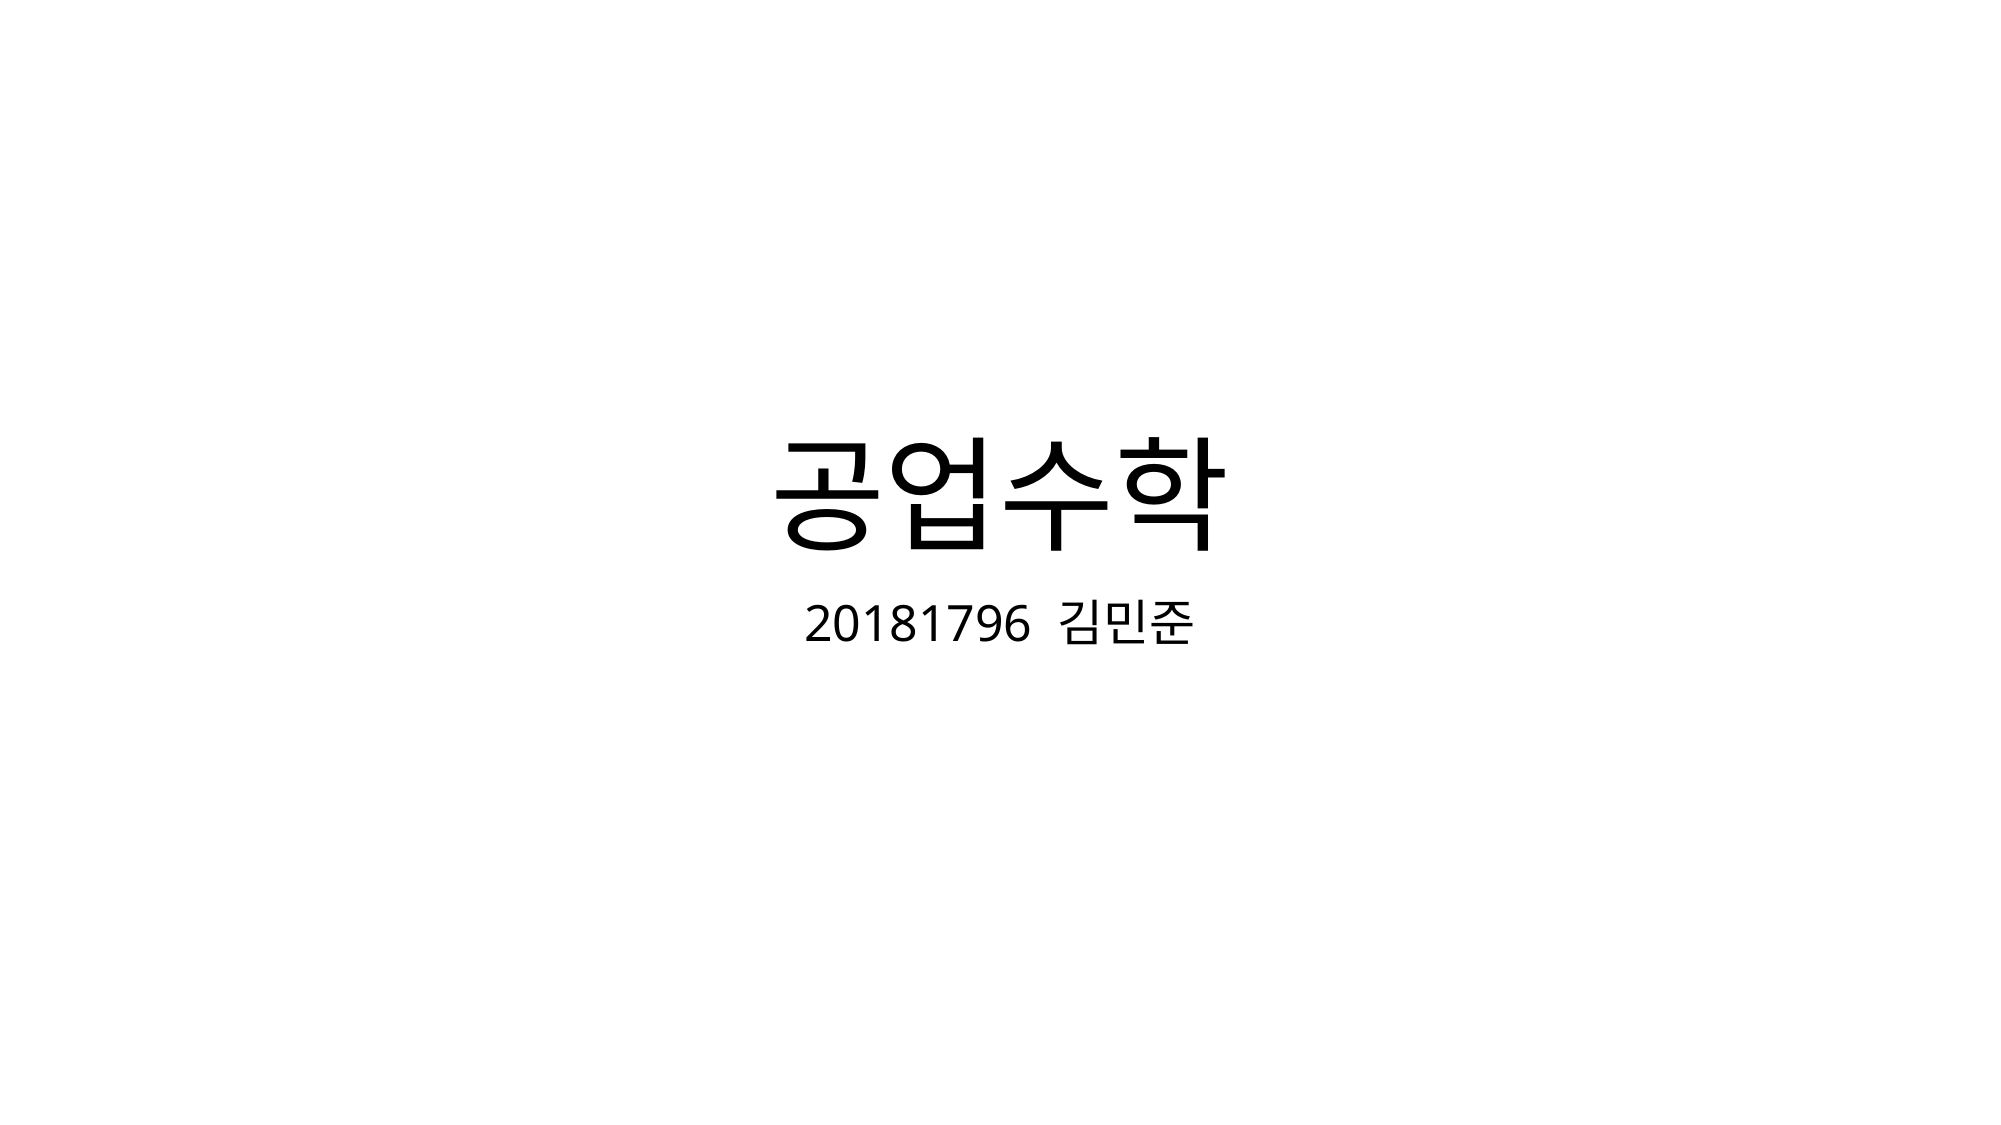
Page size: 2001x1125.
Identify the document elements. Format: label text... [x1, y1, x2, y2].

subtitle 20181796 김민준 [249, 590, 1750, 863]
title 공업수학 [249, 184, 1750, 576]
